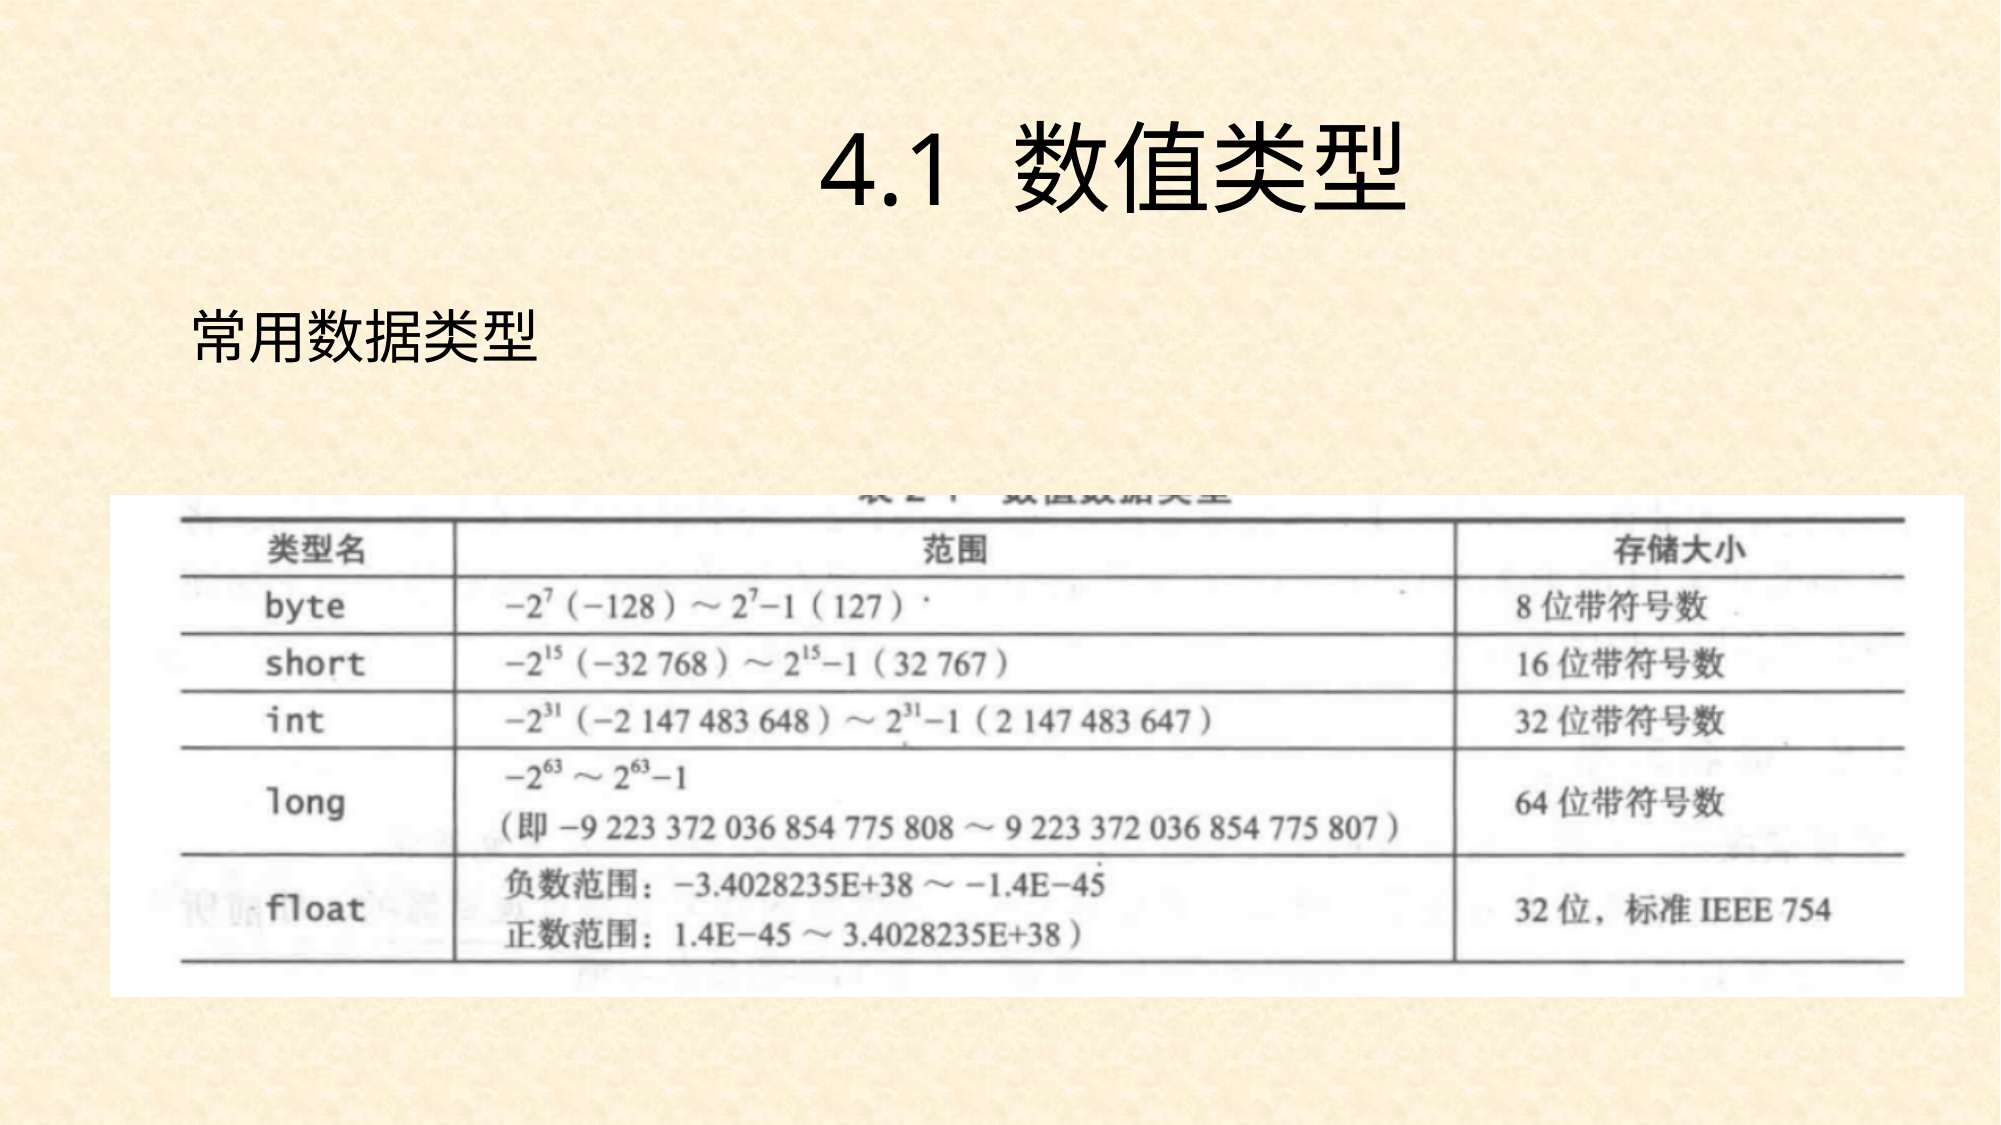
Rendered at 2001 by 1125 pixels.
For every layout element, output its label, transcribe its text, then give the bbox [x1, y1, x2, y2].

text_box 常用数据类型 [175, 293, 750, 378]
picture [0, 0, 2001, 1125]
text_box 4.1 数值类型 [366, 98, 1865, 233]
